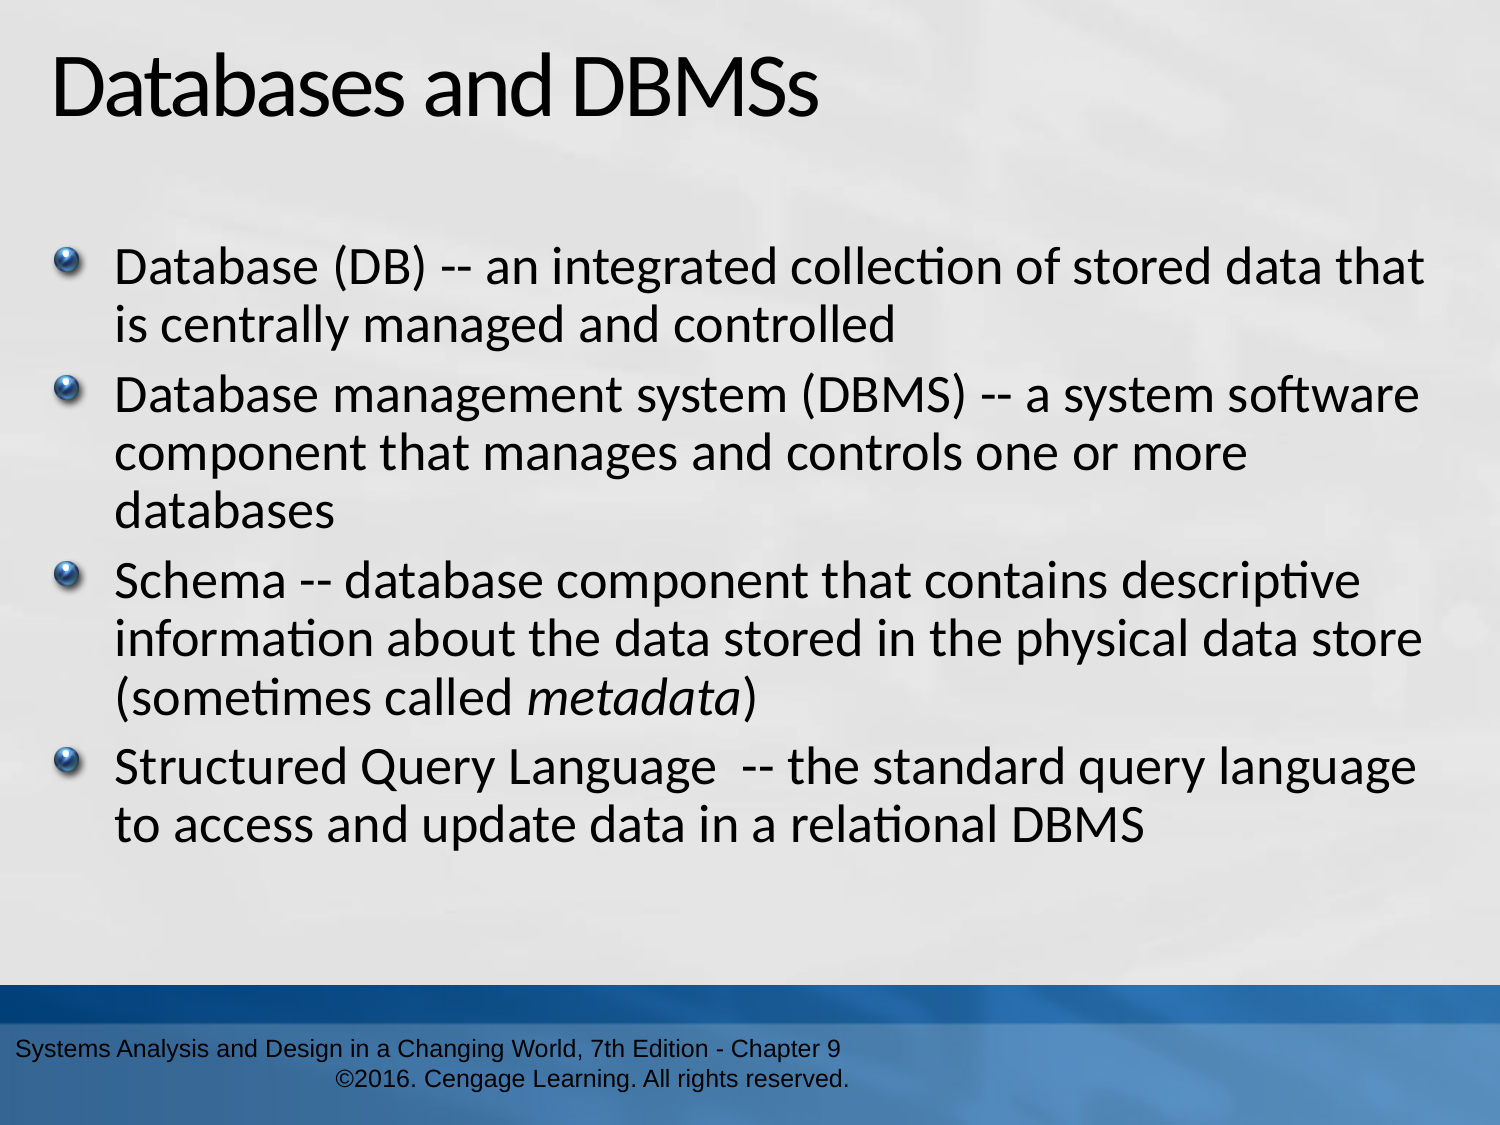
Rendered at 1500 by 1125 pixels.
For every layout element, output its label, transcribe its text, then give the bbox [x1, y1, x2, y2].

picture [0, 0, 1500, 1125]
list Database (DB) -- an integrated collection of stored data that is centrally managed and controlled Database management system (DBMS) -- a system software component that manages and controls one or more databases Schema -- database component that contains descriptive information about the data stored in the physical data store (sometimes called metadata) Structured Query Language -- the standard query language to access and update data in a relational DBMS [50, 237, 1463, 868]
title Databases and DBMSs [50, 37, 1313, 138]
footer Systems Analysis and Design in a Changing World, 7th Edition - Chapter 9 ©2016. Cengage Learning. All rights reserved. [0, 1025, 900, 1100]
